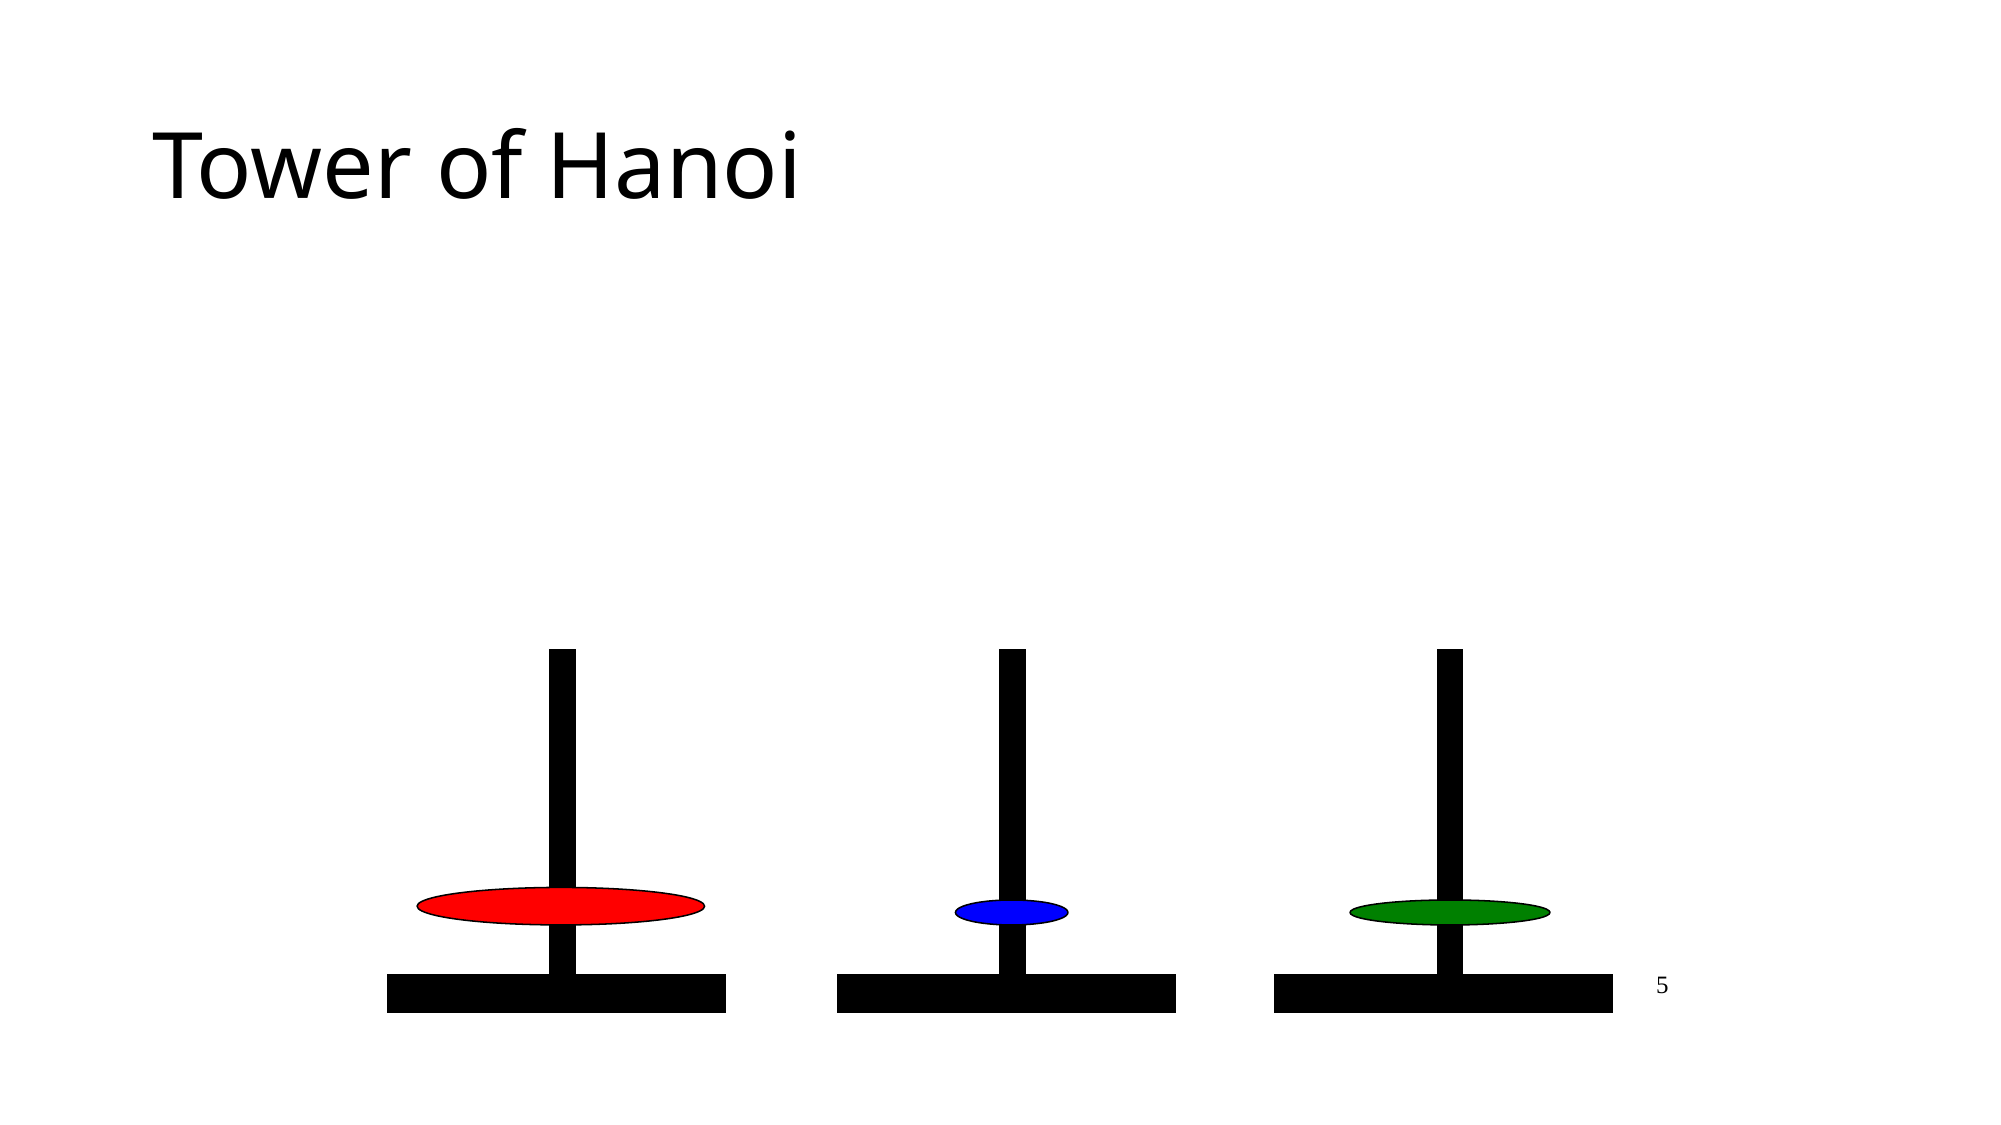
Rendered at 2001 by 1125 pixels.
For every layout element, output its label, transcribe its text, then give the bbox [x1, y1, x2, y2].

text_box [1274, 649, 1613, 1013]
title Tower of Hanoi [137, 59, 1863, 278]
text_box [386, 649, 726, 1013]
slide_number 5 [1583, 940, 1684, 1026]
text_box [836, 649, 1176, 1013]
